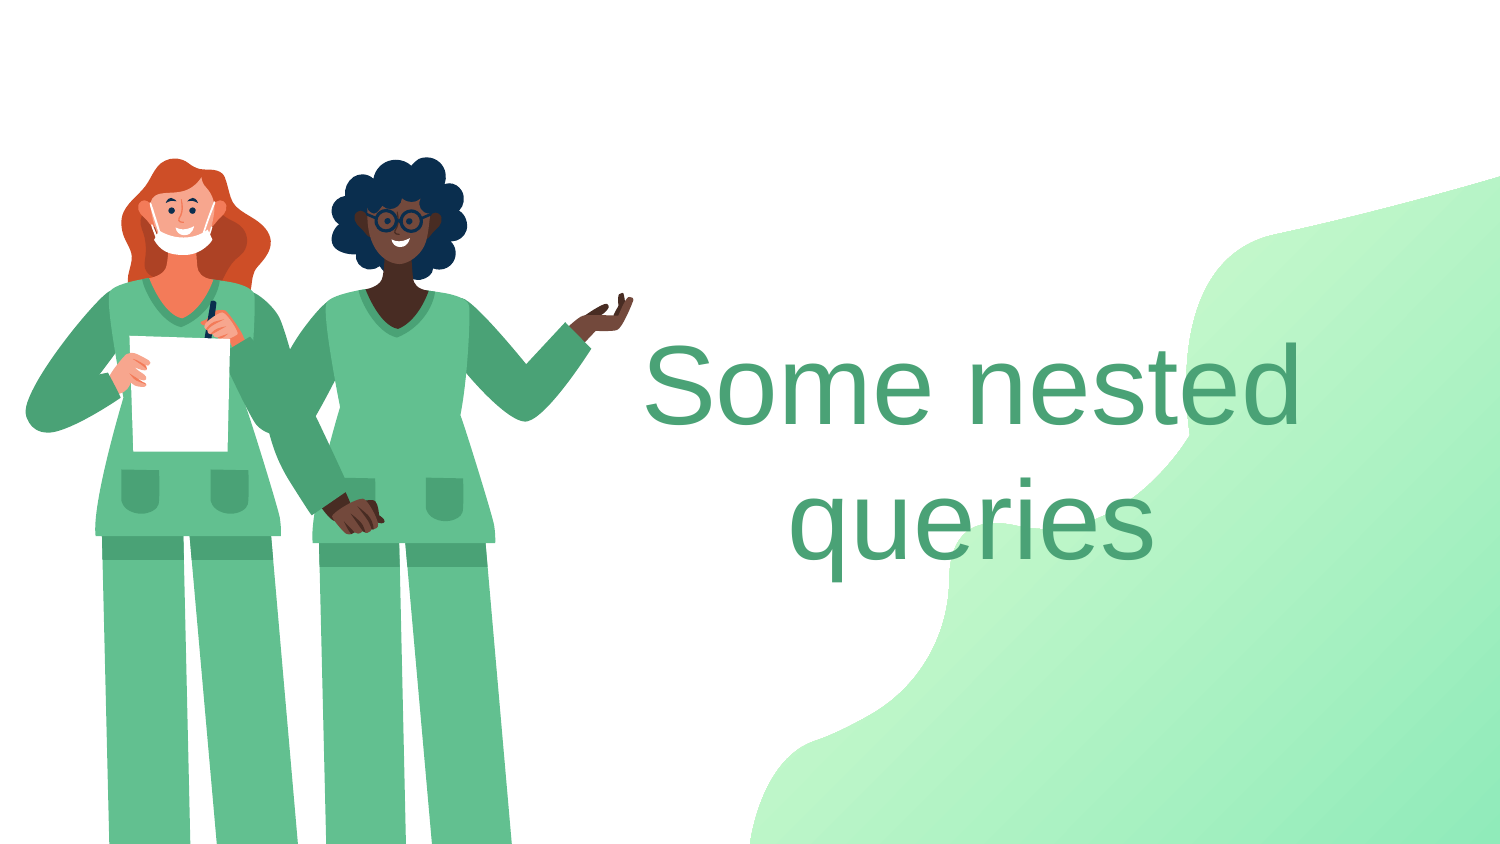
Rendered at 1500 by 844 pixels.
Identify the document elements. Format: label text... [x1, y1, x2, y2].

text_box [22, 157, 635, 844]
text_box Some nested queries [640, 304, 1349, 590]
